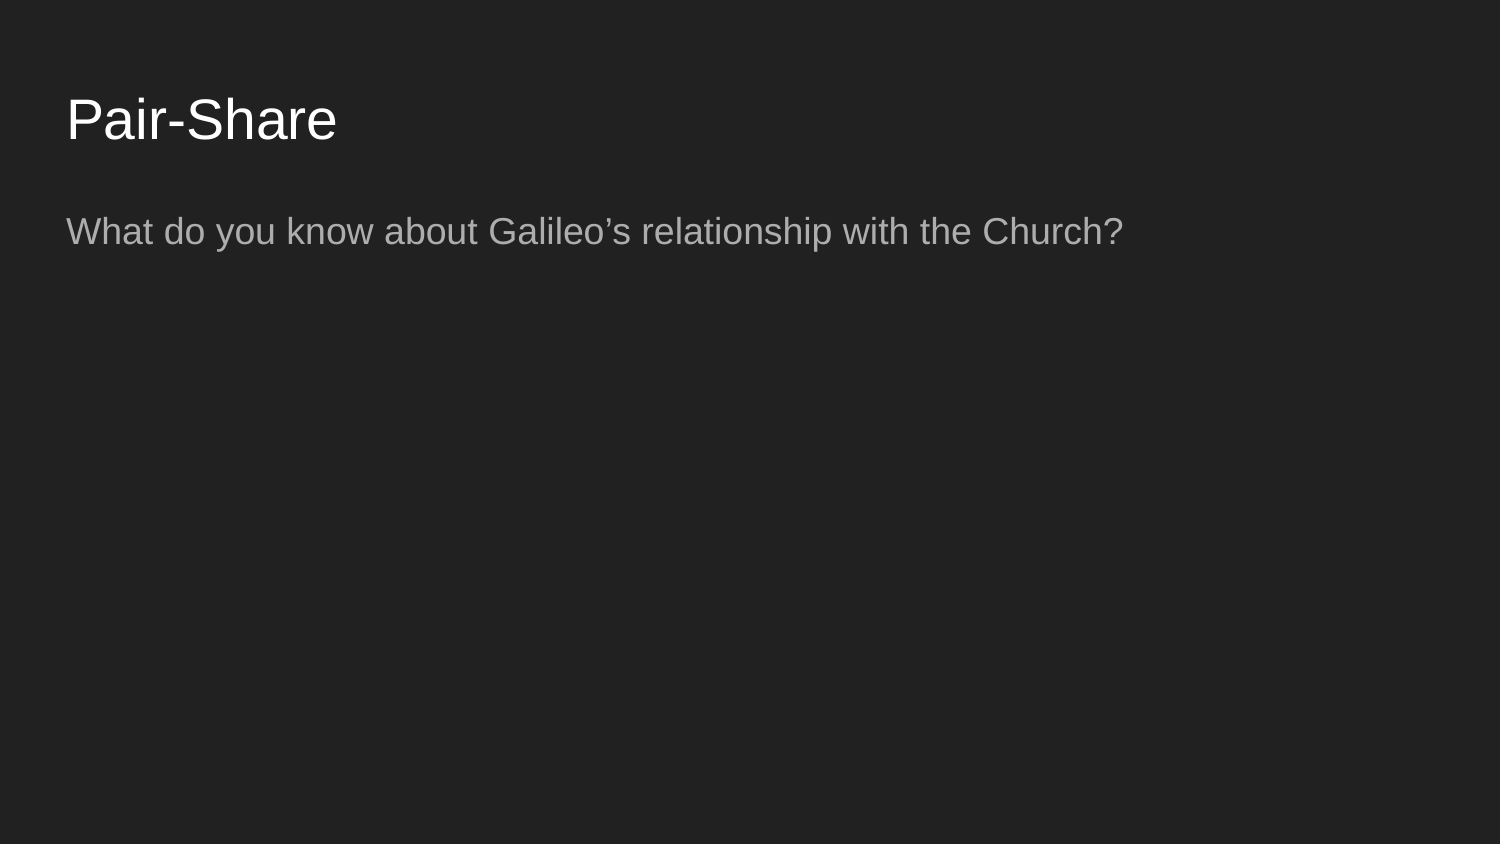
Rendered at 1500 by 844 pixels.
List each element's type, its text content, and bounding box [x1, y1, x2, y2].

list What do you know about Galileo’s relationship with the Church? [51, 189, 1449, 750]
title Pair-Share [51, 72, 1449, 167]
